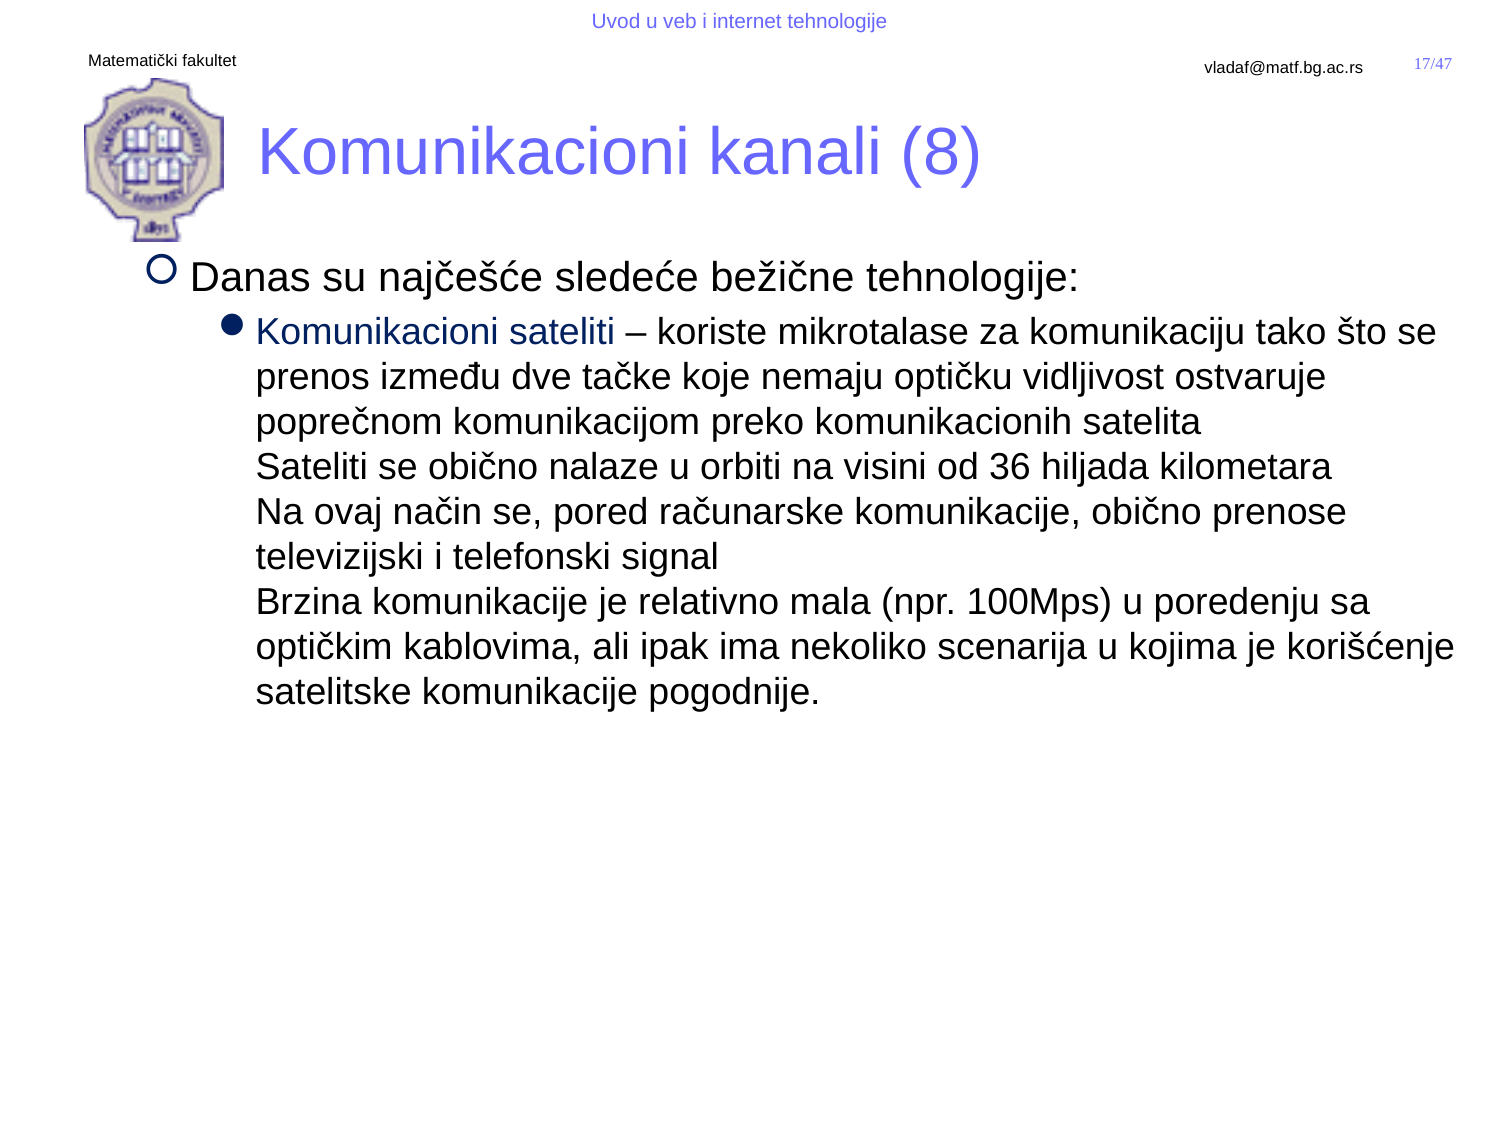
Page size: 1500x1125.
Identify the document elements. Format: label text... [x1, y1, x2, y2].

title Komunikacioni kanali (8) [242, 54, 1388, 242]
list Danas su najčešće sledeće bežične tehnologije: Komunikacioni sateliti – koriste mikrotalase za komunikaciju tako što se prenos između dve tačke koje nemaju optičku vidljivost ostvaruje poprečnom komunikacijom preko komunikacionih satelita Sateliti se obično nalaze u orbiti na visini od 36 hiljada kilometara Na ovaj način se, pored računarske komunikacije, obično prenose televizijski i telefonski signal Brzina komunikacije je relativno mala (npr. 100Mps) u poredenju sa optičkim kablovima, ali ipak ima nekoliko scenarija u kojima je korišćenje satelitske komunikacije pogodnije. [53, 242, 1483, 598]
picture [84, 78, 224, 242]
